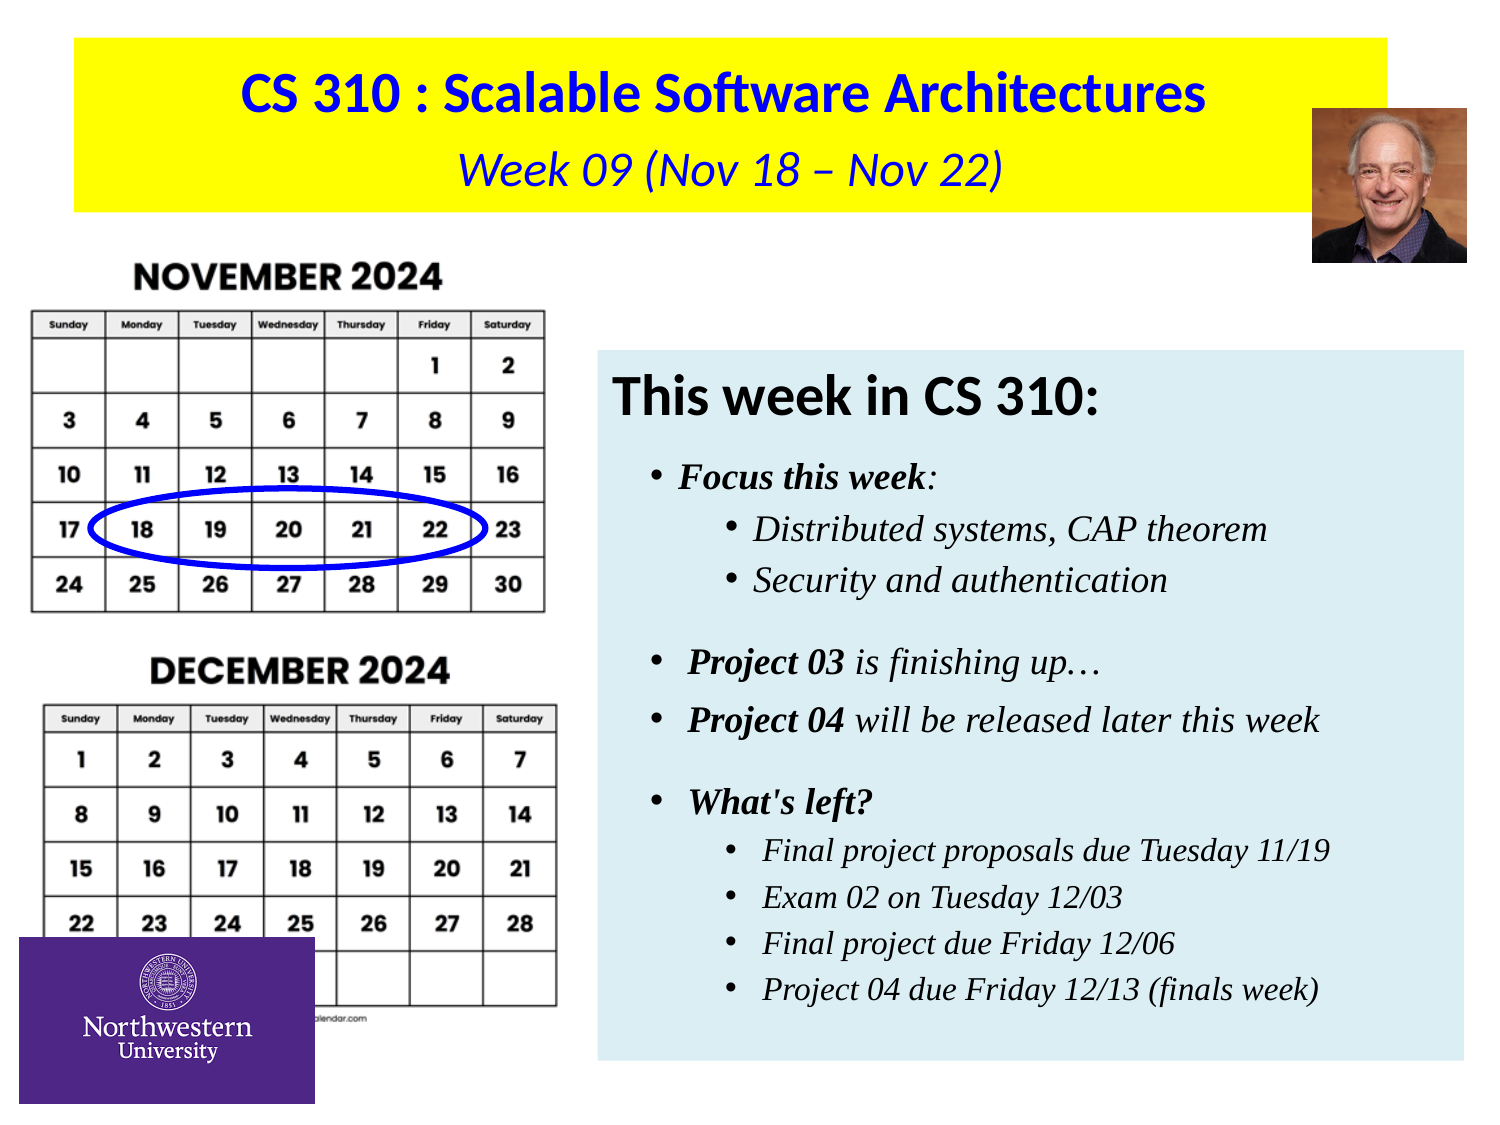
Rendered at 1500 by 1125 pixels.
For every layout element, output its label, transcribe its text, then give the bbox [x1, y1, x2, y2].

picture [12, 224, 576, 1104]
text_box This week in CS 310: Focus this week: Distributed systems, CAP theorem Security and authentication Project 03 is finishing up… Project 04 will be released later this week What's left? Final project proposals due Tuesday 11/19 Exam 02 on Tuesday 12/03 Final project due Friday 12/06 Project 04 due Friday 12/13 (finals week) [597, 349, 1464, 1061]
picture [1312, 108, 1467, 263]
list CS 310 : Scalable Software Architectures Week 09 (Nov 18 – Nov 22) [73, 37, 1388, 213]
